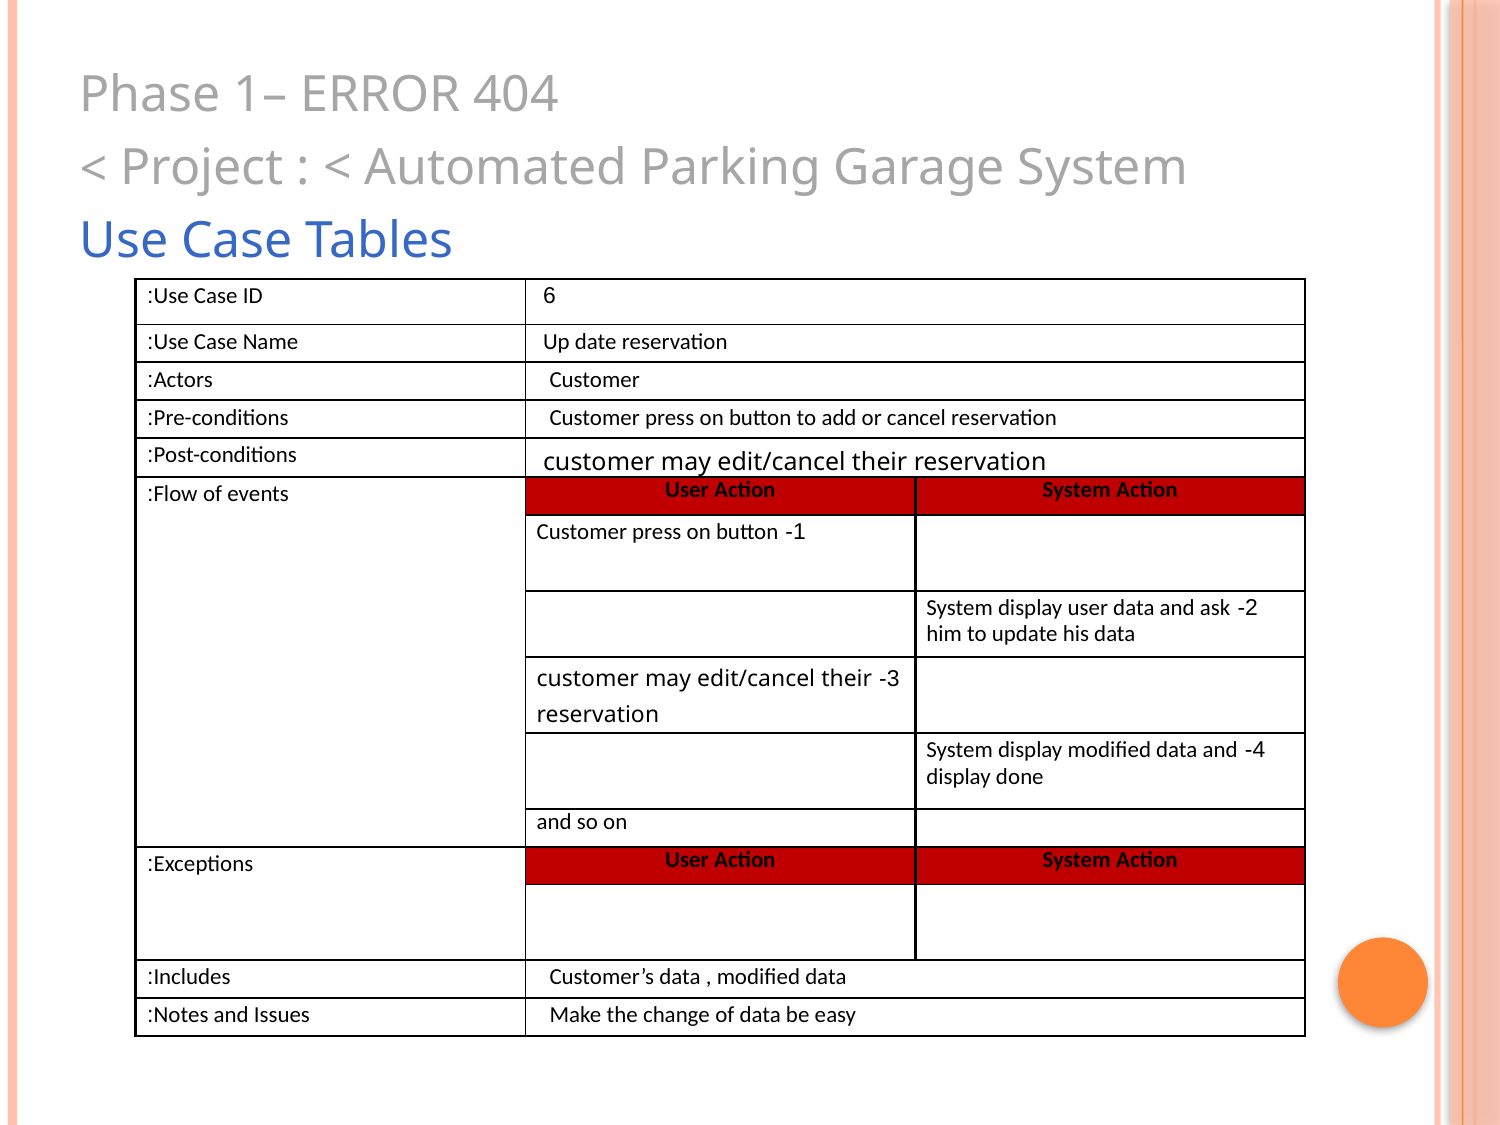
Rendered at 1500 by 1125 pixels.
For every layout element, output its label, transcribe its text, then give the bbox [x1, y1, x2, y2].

table_cell [526, 885, 914, 959]
list Phase 1– ERROR 404 Project : < Automated Parking Garage System > Use Case Tables [64, 54, 1400, 1062]
table_cell 3- customer may edit/cancel their reservation [526, 658, 914, 732]
table_cell User Action [526, 478, 914, 514]
table_cell Customer [526, 363, 1304, 399]
table_cell [526, 592, 914, 656]
table_cell Customer’s data , modified data [526, 961, 1304, 997]
table_cell Up date reservation [526, 325, 1304, 361]
table_cell Post-conditions: [137, 439, 525, 476]
table_cell User Action [526, 848, 914, 884]
table_cell 2- System display user data and ask him to update his data [917, 592, 1304, 656]
table_cell Pre-conditions: [137, 401, 525, 437]
table_cell [917, 885, 1304, 959]
table_cell [917, 658, 1304, 732]
table_cell [917, 516, 1304, 590]
table_cell customer may edit/cancel their reservation [526, 439, 1304, 476]
table_cell Notes and Issues: [137, 999, 525, 1035]
table_cell 1- Customer press on button [526, 516, 914, 590]
table_cell and so on [526, 810, 914, 846]
table_cell 4- System display modified data and display done [917, 734, 1304, 808]
table_cell [917, 810, 1304, 846]
table_cell Flow of events: [137, 478, 525, 846]
table_cell Actors: [137, 363, 525, 399]
table_cell [526, 734, 914, 808]
table_cell Make the change of data be easy [526, 999, 1304, 1035]
table_cell Customer press on button to add or cancel reservation [526, 401, 1304, 437]
table_cell Exceptions: [137, 848, 525, 959]
table_cell Includes: [137, 961, 525, 997]
table_cell Use Case Name: [137, 325, 525, 361]
table_header Use Case ID: [137, 280, 525, 324]
table_cell System Action [917, 478, 1304, 514]
table_header 6 [526, 280, 1304, 324]
table_cell System Action [917, 848, 1304, 884]
